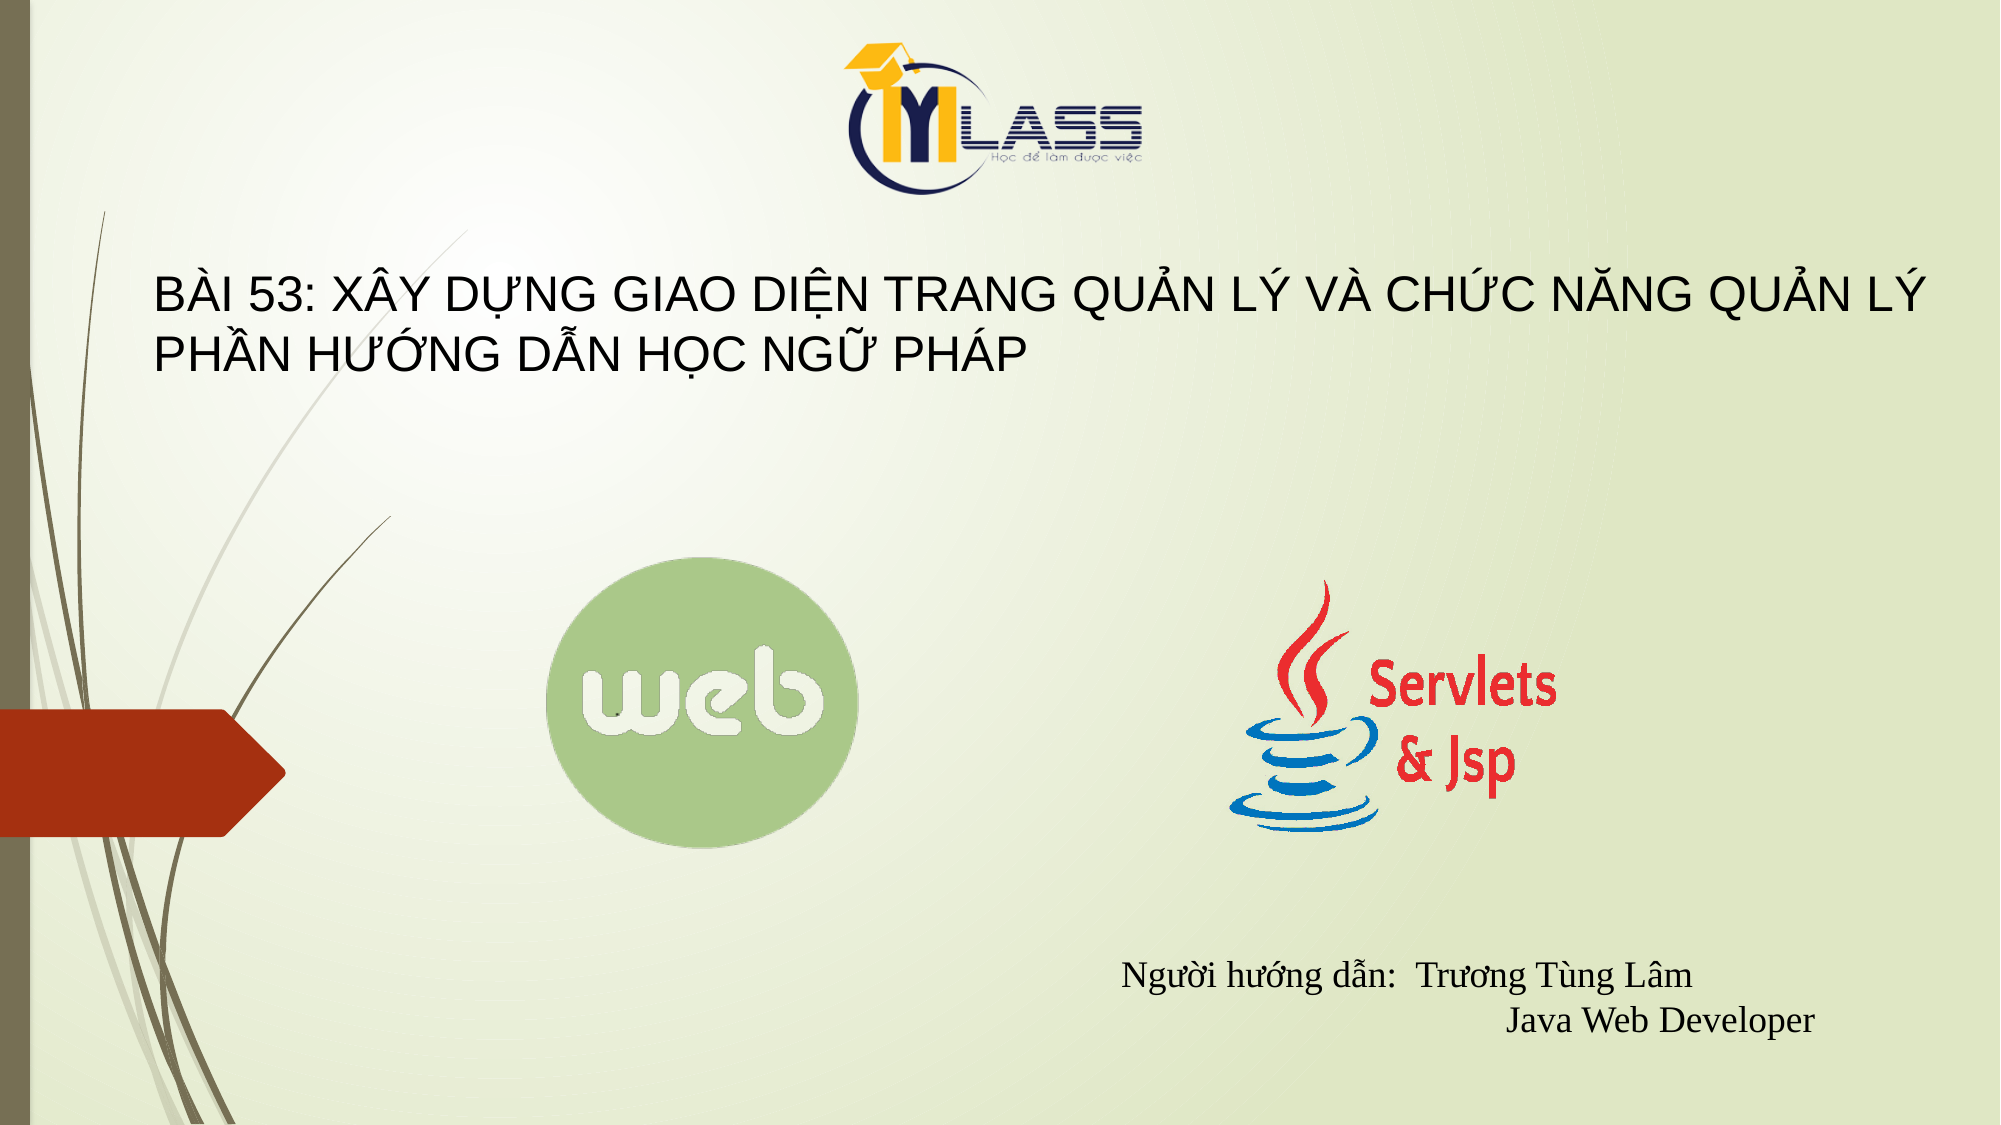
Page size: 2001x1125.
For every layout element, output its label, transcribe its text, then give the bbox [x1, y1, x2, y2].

text_box Người hướng dẫn: Trương Tùng Lâm Java Web Developer [1106, 942, 1876, 1048]
text_box BÀI 53: XÂY DỰNG GIAO DIỆN TRANG QUẢN LÝ VÀ CHỨC NĂNG QUẢN LÝ PHẦN HƯỚNG DẪN HỌC NGỮ PHÁP [139, 253, 2000, 389]
picture [1199, 562, 1583, 860]
picture [544, 553, 860, 852]
picture [842, 42, 1142, 195]
